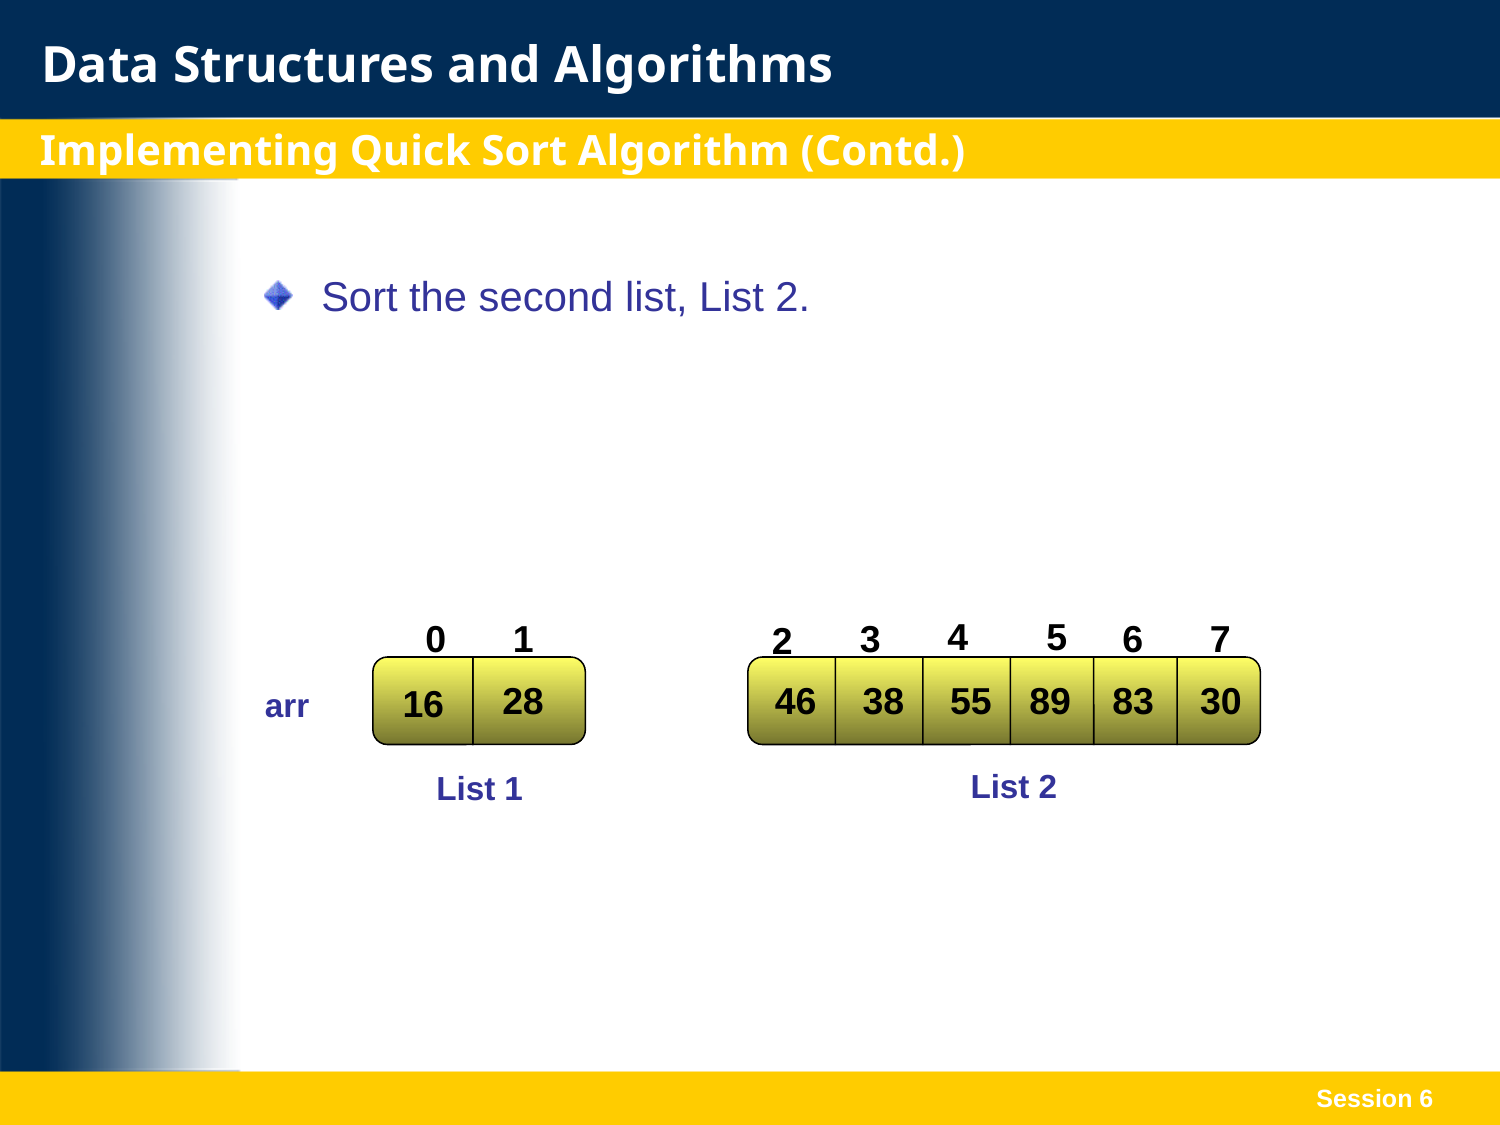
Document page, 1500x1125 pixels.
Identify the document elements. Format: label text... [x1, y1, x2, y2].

text_box 5 [1031, 605, 1082, 666]
text_box 55 [935, 669, 1010, 730]
text_box 6 [1107, 607, 1158, 668]
text_box Implementing Quick Sort Algorithm (Contd.) [25, 116, 1151, 182]
text_box 83 [1097, 669, 1173, 730]
text_box List 1 [421, 759, 539, 815]
text_box Sort the second list, List 2. [250, 262, 1451, 950]
text_box 2 [757, 609, 809, 670]
text_box 7 [1195, 607, 1246, 668]
text_box [372, 656, 586, 745]
text_box 4 [932, 605, 983, 666]
text_box 28 [487, 669, 563, 730]
text_box 89 [1014, 669, 1090, 730]
text_box 1 [498, 607, 549, 668]
text_box 30 [1185, 669, 1261, 730]
text_box [747, 658, 835, 745]
text_box 3 [845, 607, 896, 668]
text_box 38 [847, 669, 922, 730]
picture [0, 0, 1500, 1125]
text_box [809, 656, 1261, 745]
text_box arr [250, 676, 325, 732]
text_box 0 [410, 607, 462, 668]
text_box 46 [760, 669, 836, 730]
text_box 16 [387, 672, 463, 733]
text_box List 2 [955, 757, 1073, 813]
